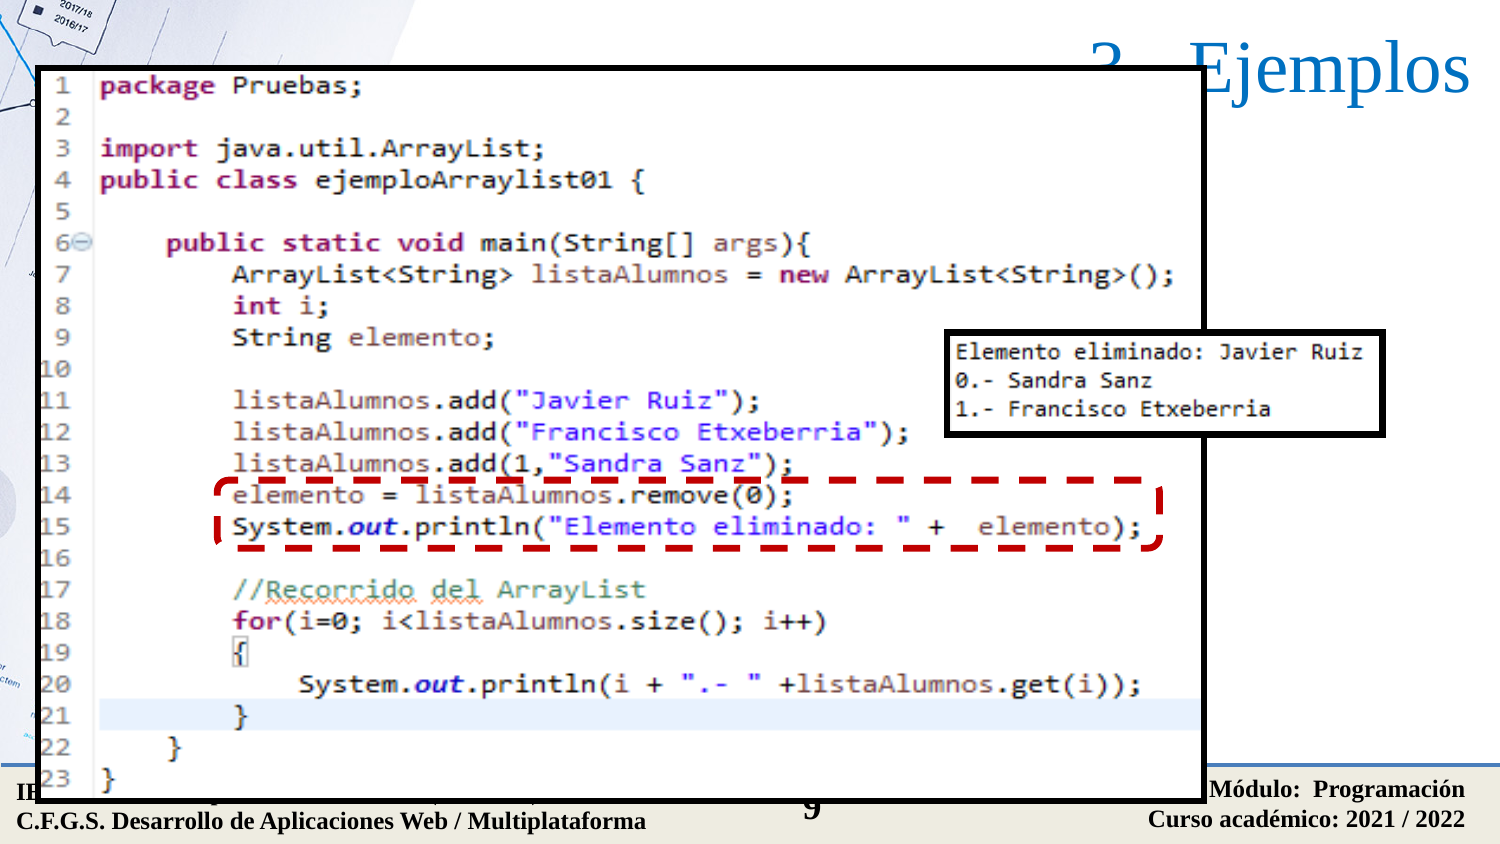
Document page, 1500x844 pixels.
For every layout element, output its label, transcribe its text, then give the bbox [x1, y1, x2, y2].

picture [950, 335, 1380, 432]
picture [0, 0, 35, 763]
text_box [1, 764, 1500, 844]
picture [1207, 0, 1500, 763]
title 3.- Ejemplos [1, 0, 1487, 126]
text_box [41, 70, 1202, 798]
